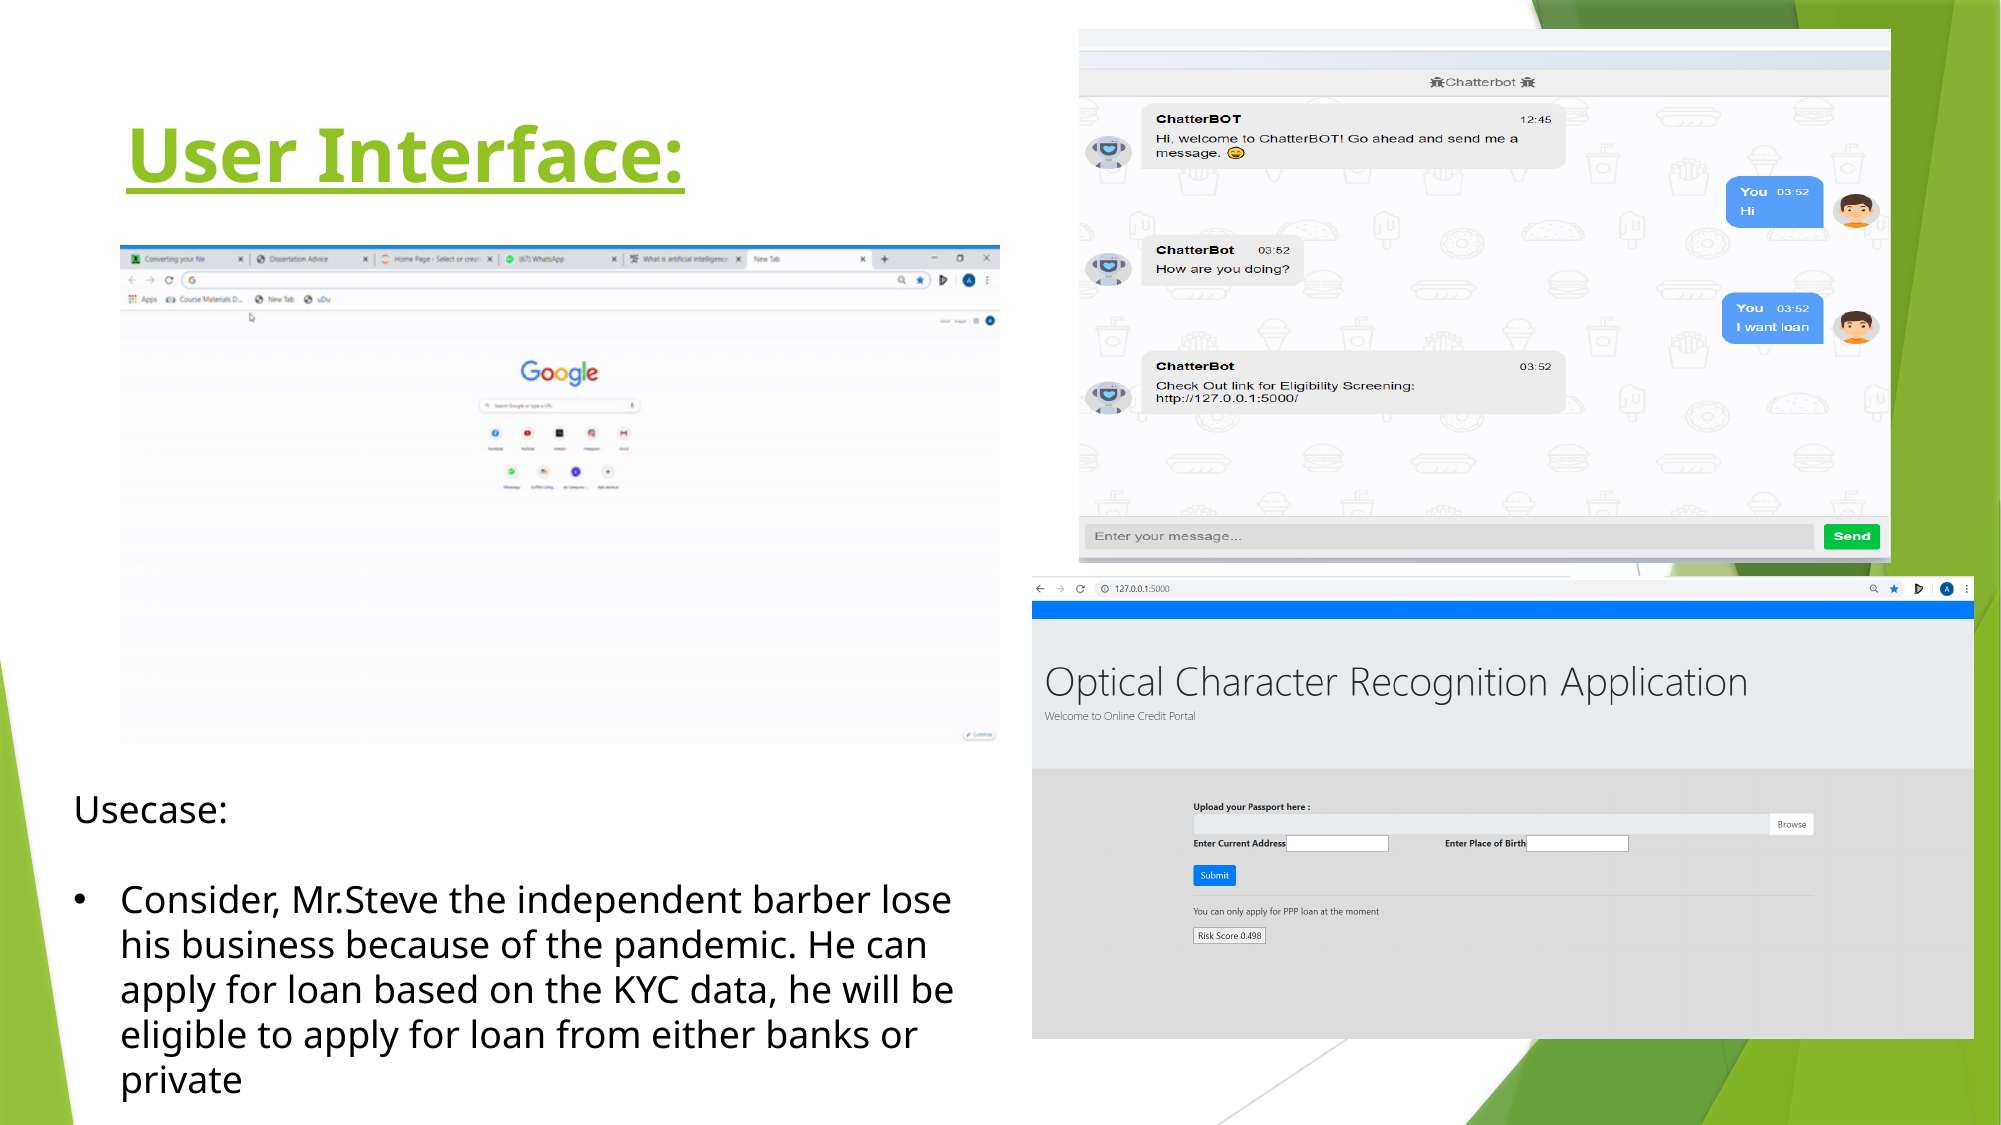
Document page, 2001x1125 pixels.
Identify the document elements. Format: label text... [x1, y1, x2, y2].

text_box Usecase: Consider, Mr.Steve the independent barber lose his business because of the pandemic. He can apply for loan based on the KYC data, he will be eligible to apply for loan from either banks or private [58, 778, 1000, 1109]
picture [1031, 576, 1975, 1040]
picture [1078, 29, 1891, 563]
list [120, 245, 1001, 743]
title User Interface: [111, 99, 1073, 317]
